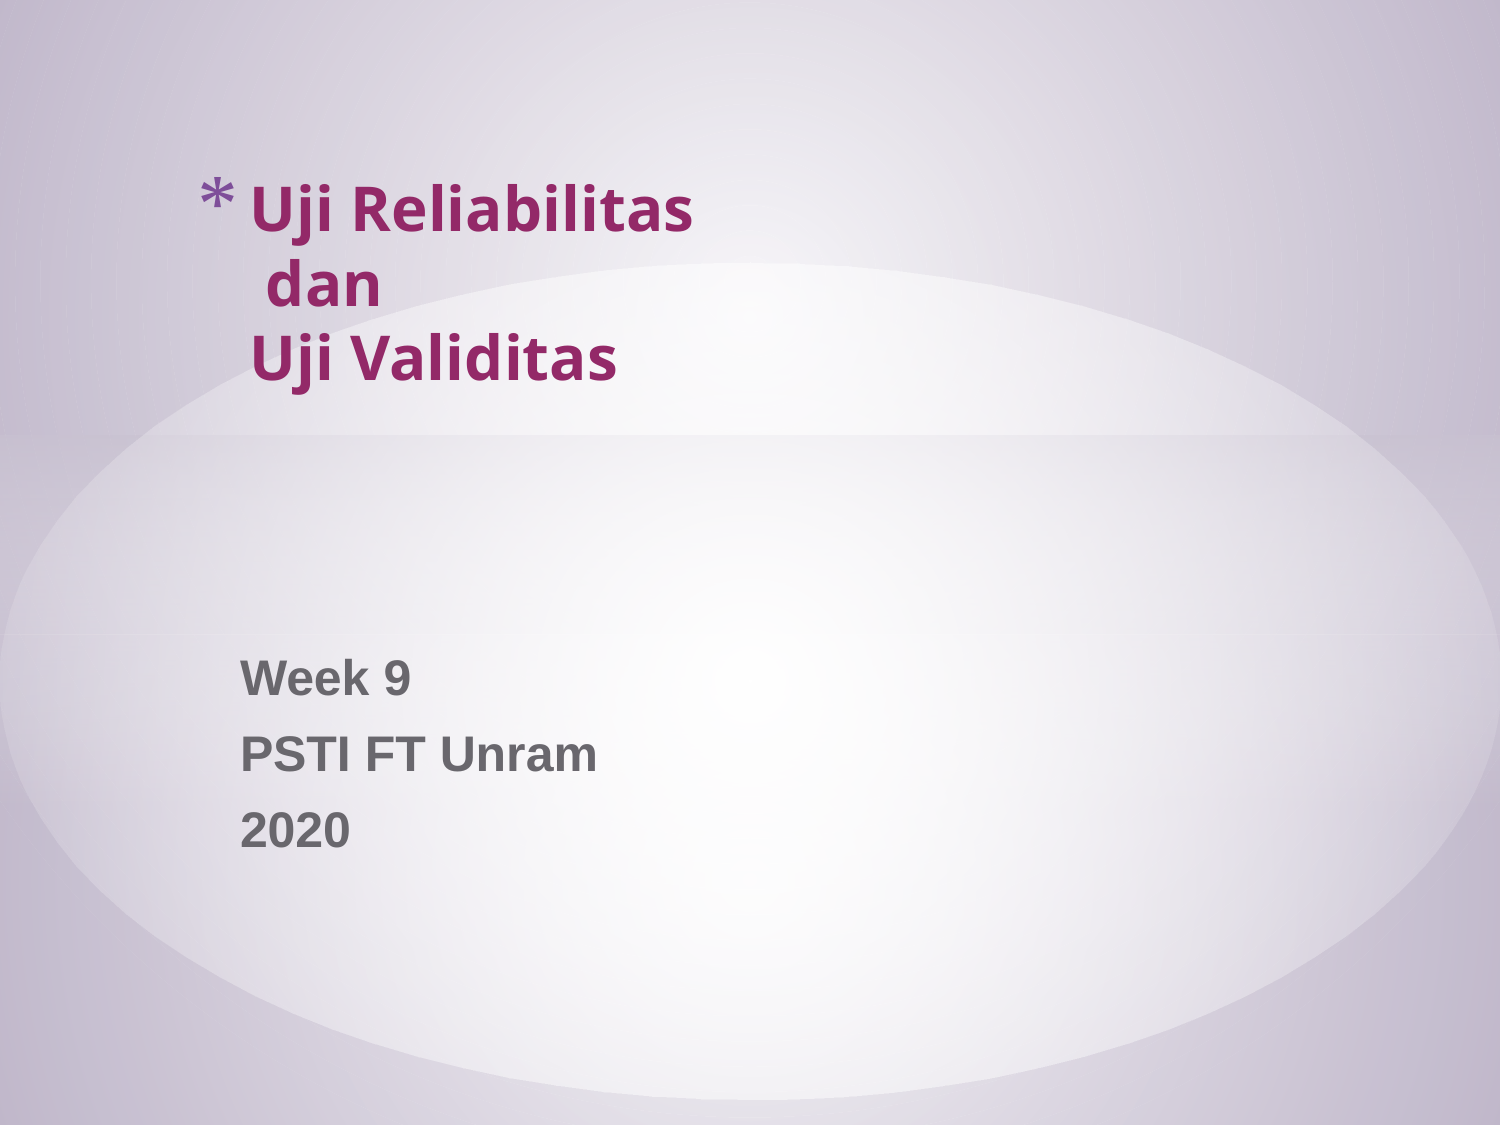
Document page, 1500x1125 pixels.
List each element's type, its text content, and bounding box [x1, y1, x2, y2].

subtitle Week 9 PSTI FT Unram 2020 [225, 637, 1288, 1025]
title Uji Reliabilitas dan Uji Validitas [162, 162, 1438, 404]
